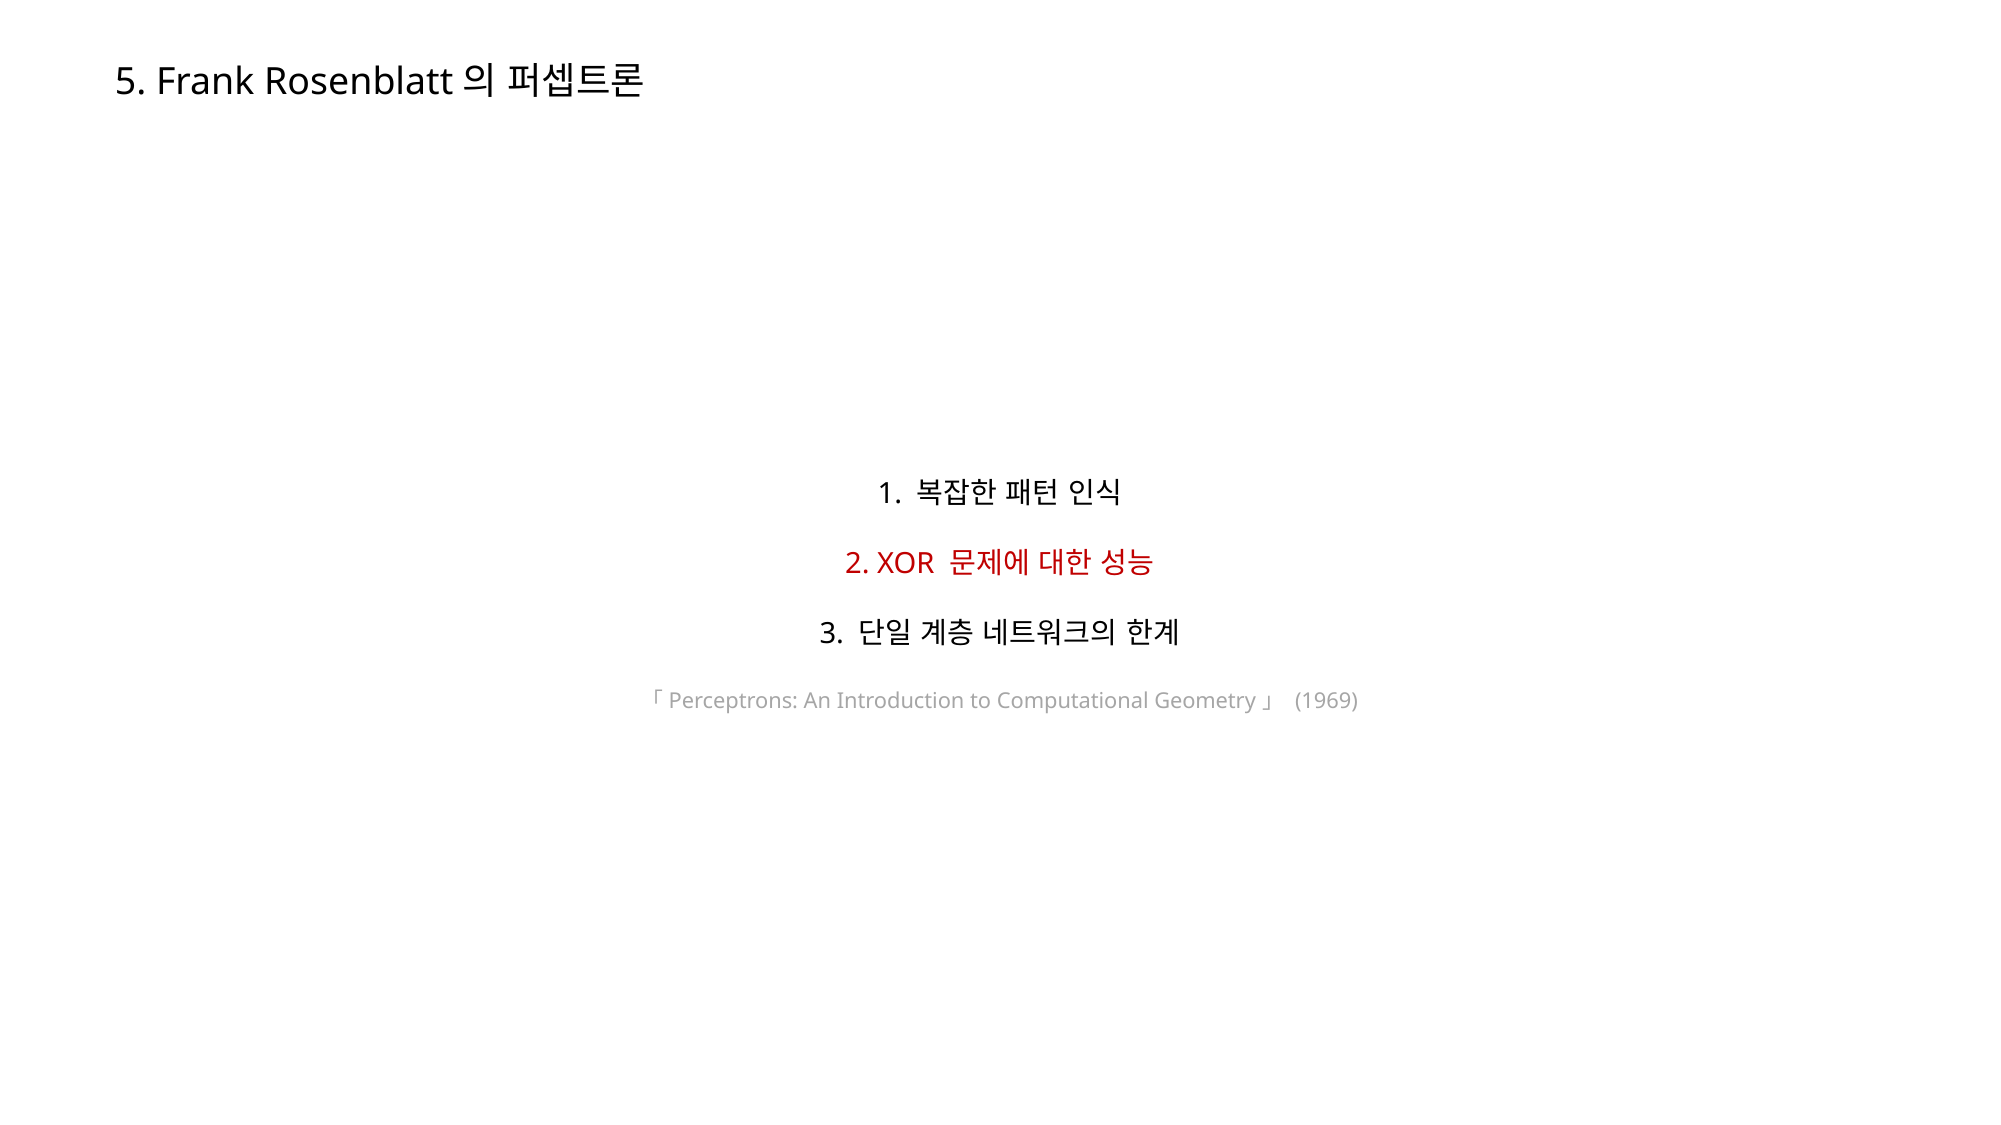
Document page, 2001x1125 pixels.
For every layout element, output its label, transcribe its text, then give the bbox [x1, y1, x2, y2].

text_box 5. Frank Rosenblatt의 퍼셉트론 [99, 49, 868, 110]
text_box 1. 복잡한 패턴 인식 2. XOR 문제에 대한 성능 3. 단일 계층 네트워크의 한계 [467, 431, 1533, 657]
text_box 「Perceptrons: An Introduction to Computational Geometry」 (1969) [119, 679, 1880, 721]
